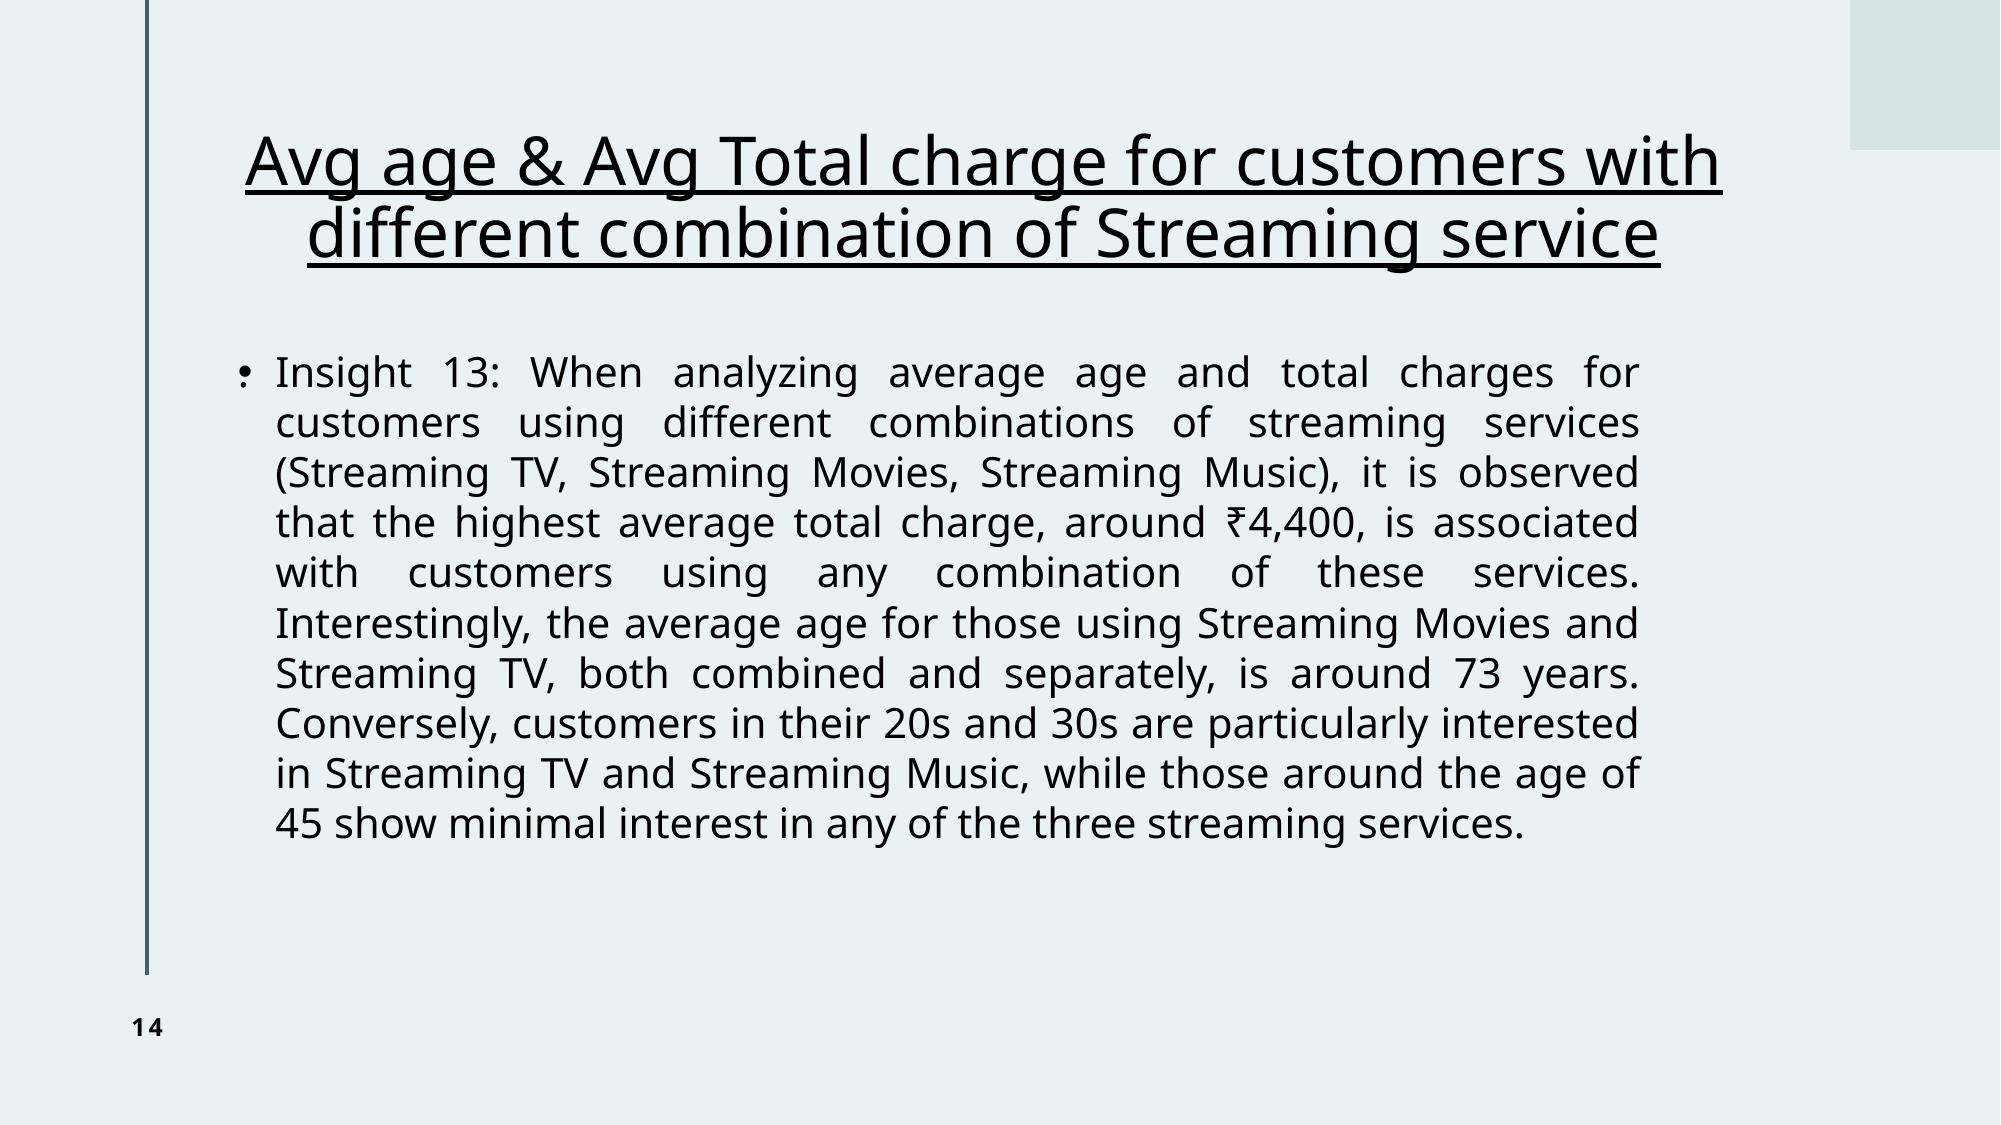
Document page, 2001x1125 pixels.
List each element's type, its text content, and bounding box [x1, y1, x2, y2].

text_box . [237, 345, 1641, 1022]
slide_number 14 [67, 975, 227, 1082]
title Avg age & Avg Total charge for customers with different combination of Streaming service [240, 82, 1743, 317]
